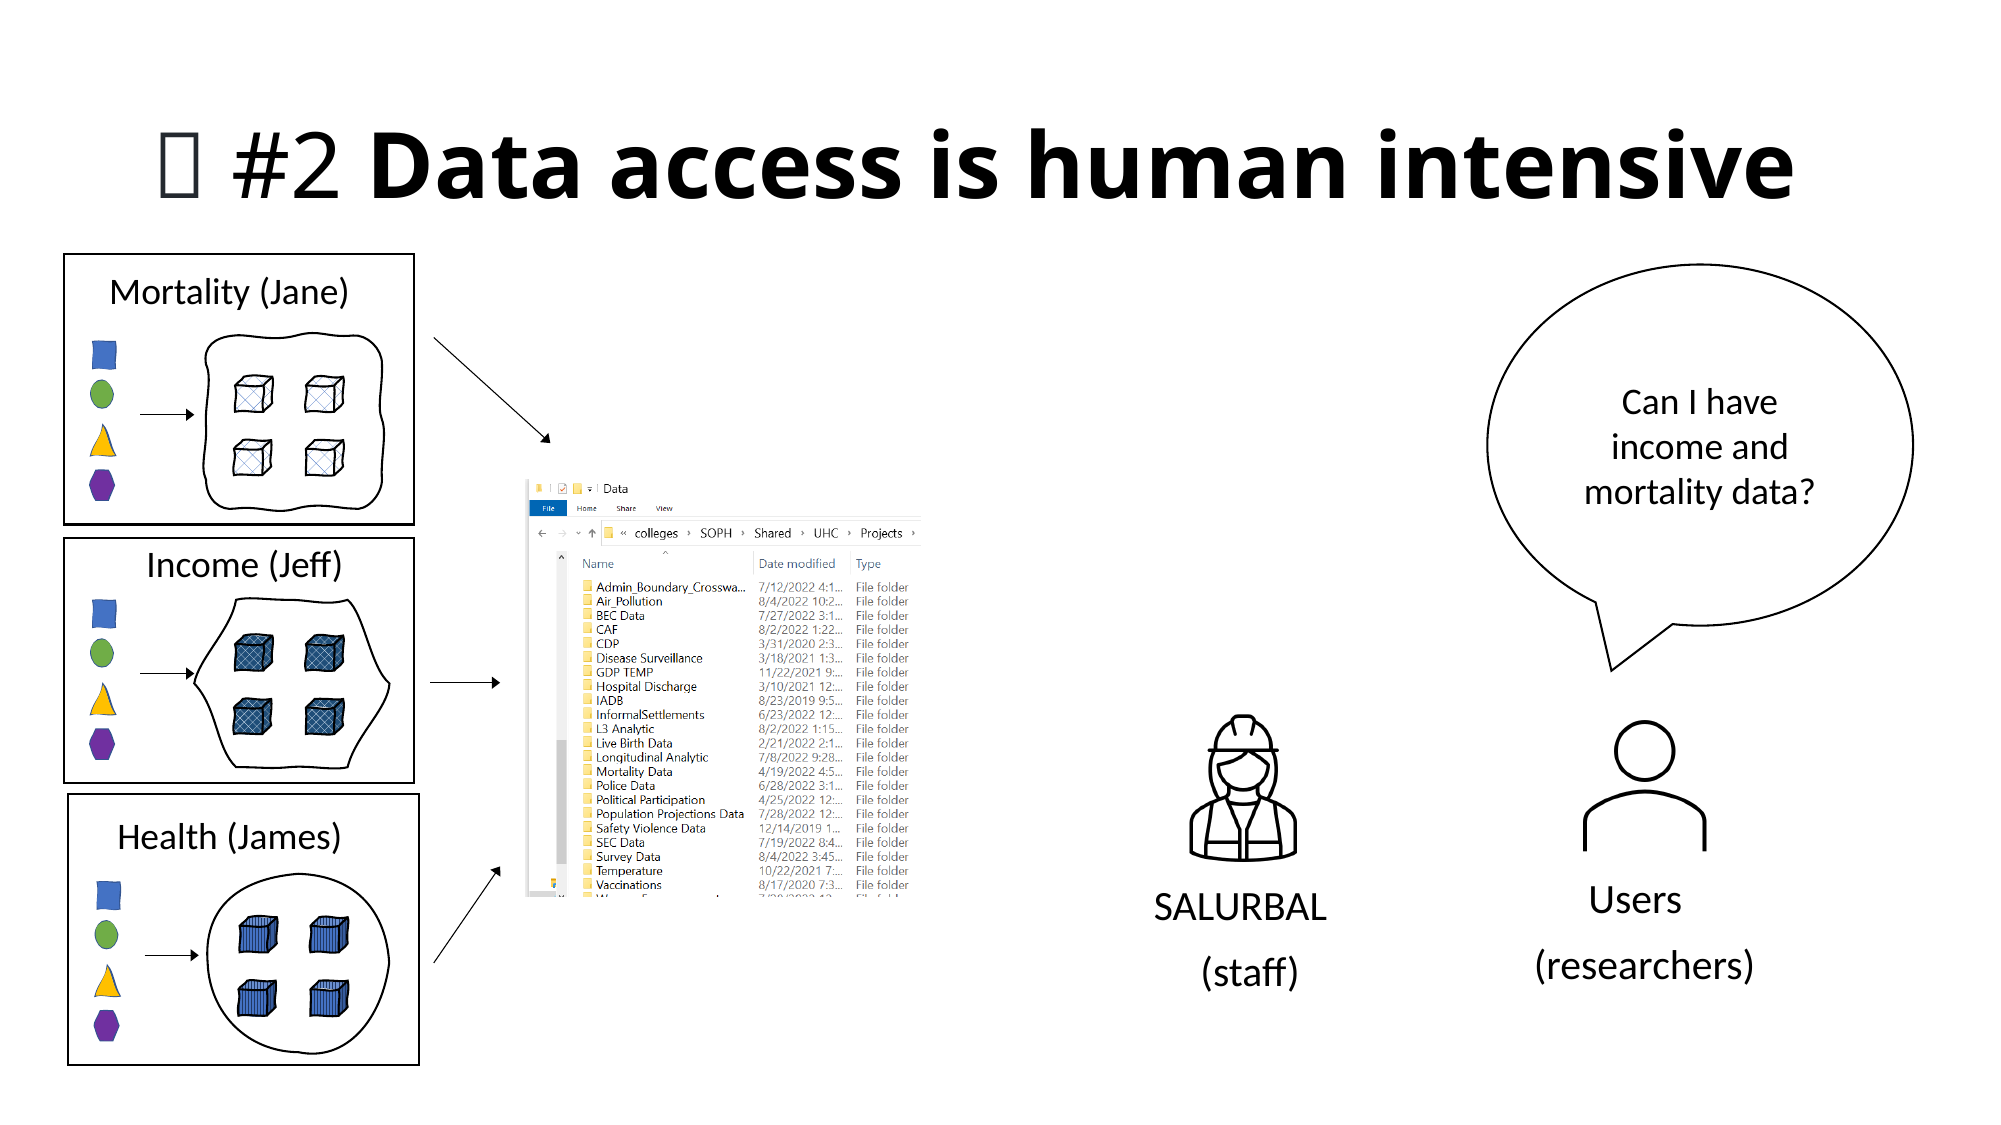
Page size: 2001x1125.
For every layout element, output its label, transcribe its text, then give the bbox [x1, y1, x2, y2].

text_box Health (James) [40, 804, 419, 865]
text_box Users (researchers) [1505, 869, 1785, 1014]
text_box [433, 337, 551, 444]
picture [1552, 693, 1737, 878]
text_box [67, 793, 420, 1066]
picture [525, 479, 921, 897]
text_box [206, 872, 391, 1055]
text_box 🤕 #2 Data access is human intensive [137, 59, 1863, 278]
text_box Income (Jeff) [92, 532, 398, 592]
text_box SALURBAL (staff) [1110, 877, 1390, 1021]
text_box Mortality (Jane) [64, 259, 396, 320]
text_box [63, 537, 415, 784]
text_box [63, 253, 415, 526]
text_box Can I have income and mortality data? [1486, 263, 1915, 673]
picture [1157, 705, 1329, 878]
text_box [433, 866, 501, 963]
text_box [193, 597, 391, 770]
